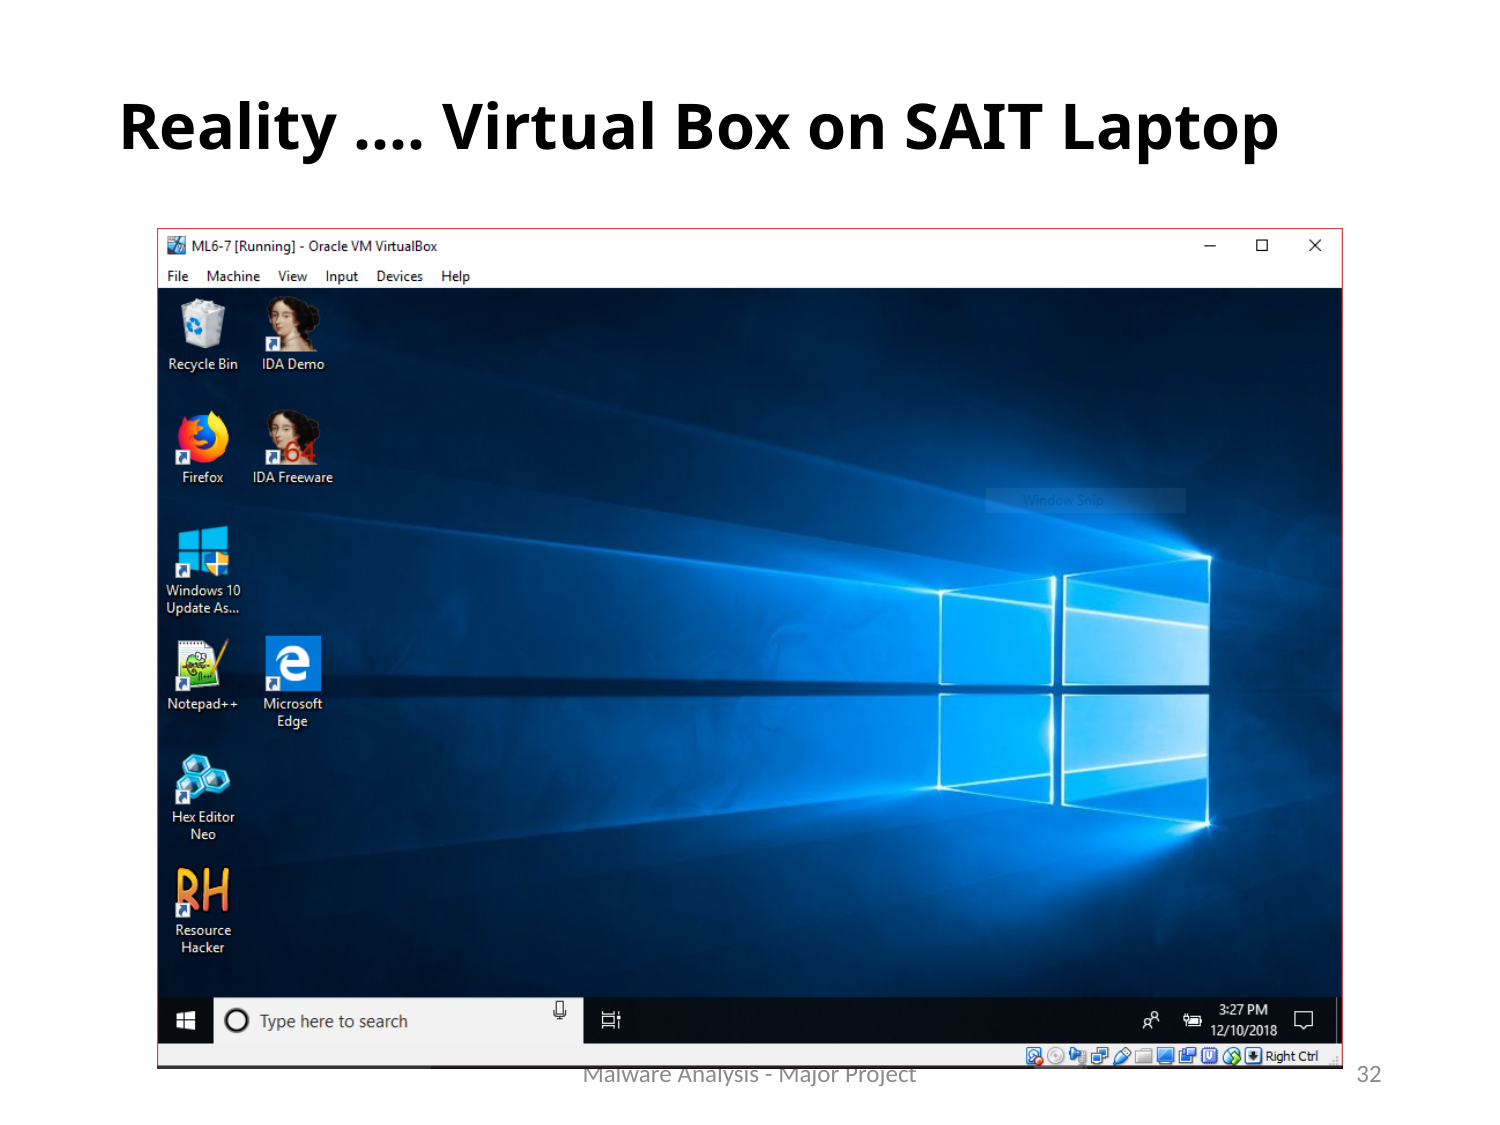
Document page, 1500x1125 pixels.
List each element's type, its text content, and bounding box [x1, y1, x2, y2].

picture [157, 228, 1343, 1069]
title Reality …. Virtual Box on SAIT Laptop [103, 59, 1397, 198]
footer Malware Analysis - Major Project [496, 1069, 1004, 1103]
slide_number 32 [1059, 1042, 1397, 1103]
